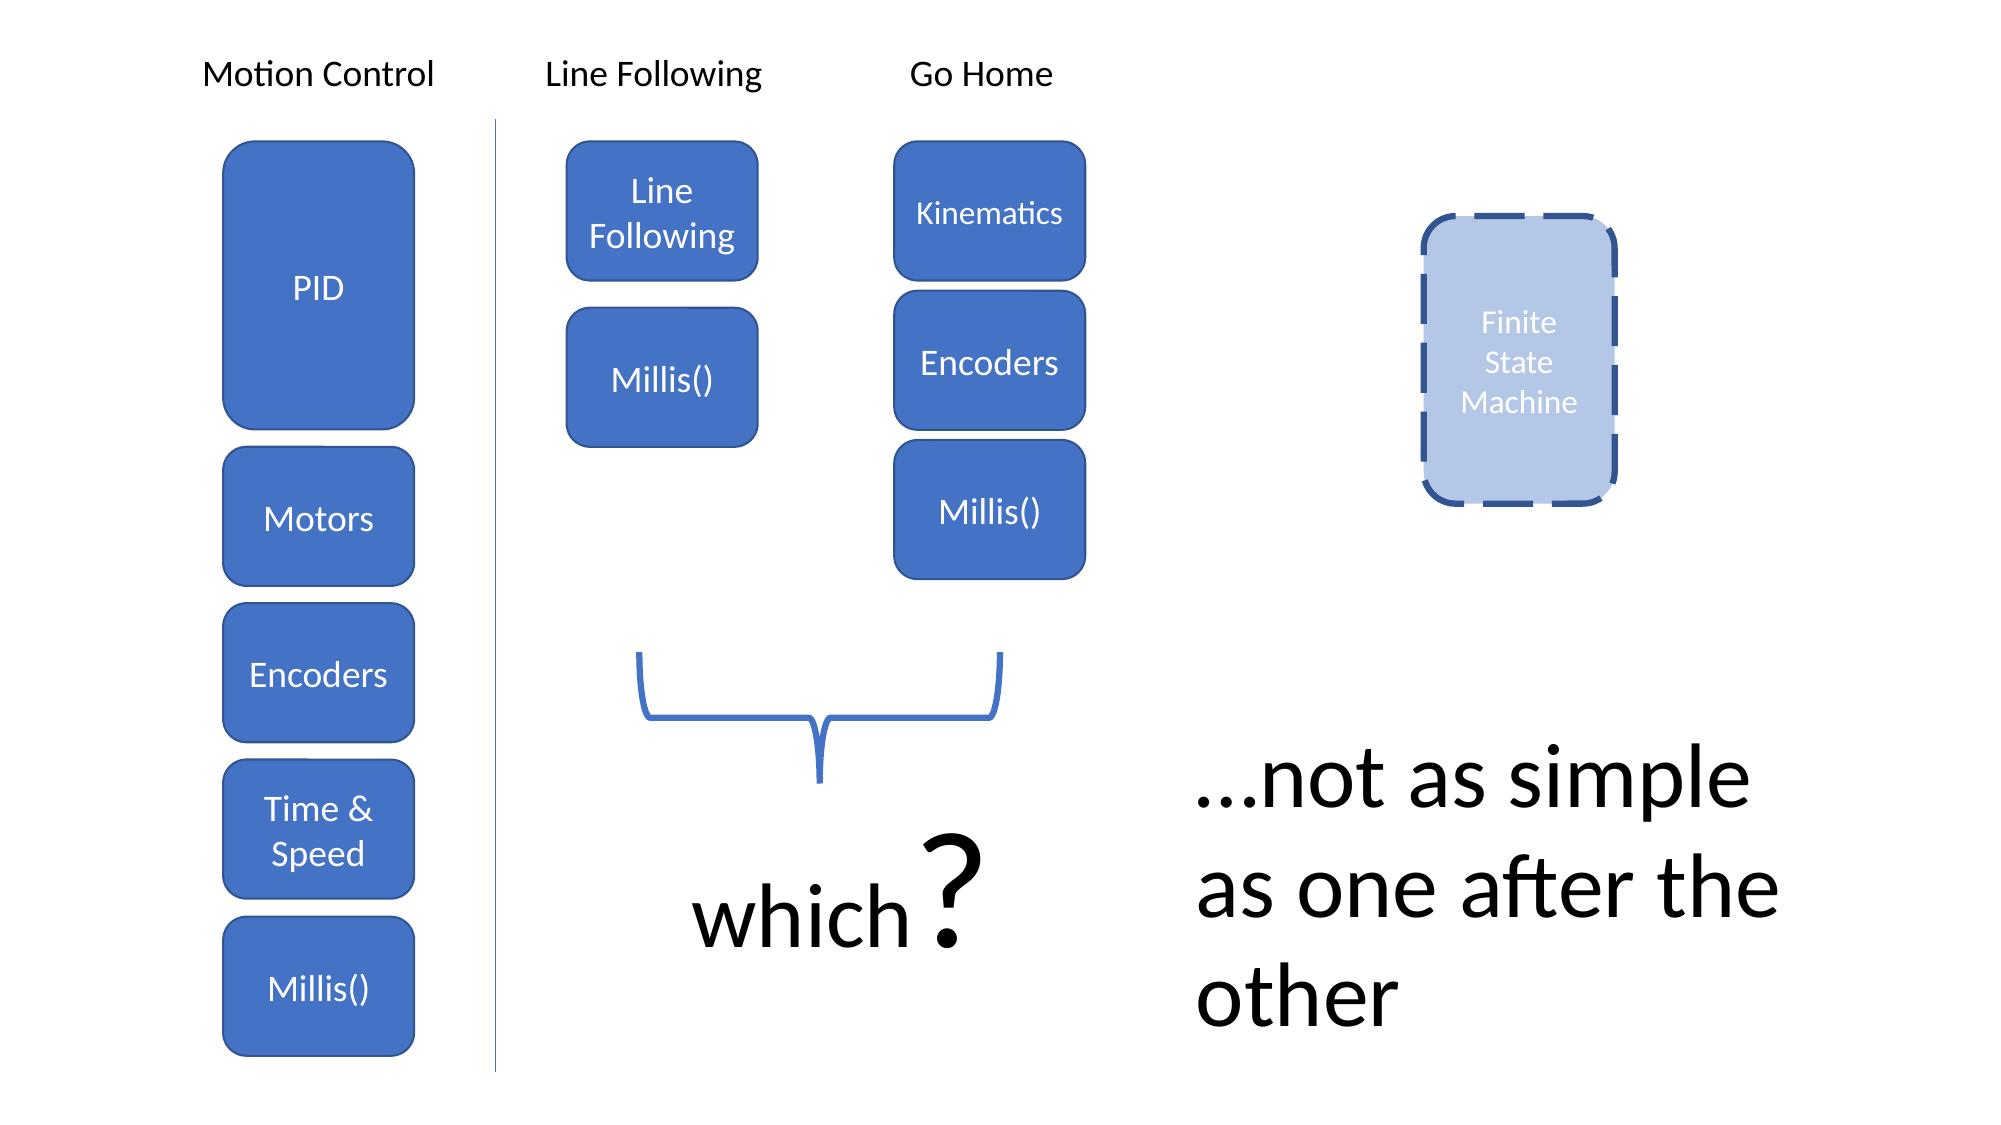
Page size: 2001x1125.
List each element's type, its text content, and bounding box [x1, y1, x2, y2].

text_box Millis() [565, 306, 759, 448]
text_box Motors [222, 445, 416, 587]
text_box Kinematics [893, 140, 1087, 282]
text_box Millis() [893, 438, 1087, 581]
text_box which? [676, 773, 1006, 989]
text_box Encoders [222, 602, 416, 744]
text_box …not as simple as one after the other [1181, 708, 1858, 1053]
text_box Finite State Machine [1422, 214, 1616, 505]
text_box Go Home [895, 41, 1069, 102]
text_box Line Following [565, 140, 759, 282]
text_box Millis() [222, 915, 416, 1057]
text_box Motion Control [187, 41, 451, 102]
text_box Time & Speed [222, 758, 416, 900]
text_box Line Following [530, 41, 778, 102]
text_box [638, 652, 1001, 773]
text_box PID [222, 140, 416, 431]
text_box Encoders [893, 289, 1087, 431]
